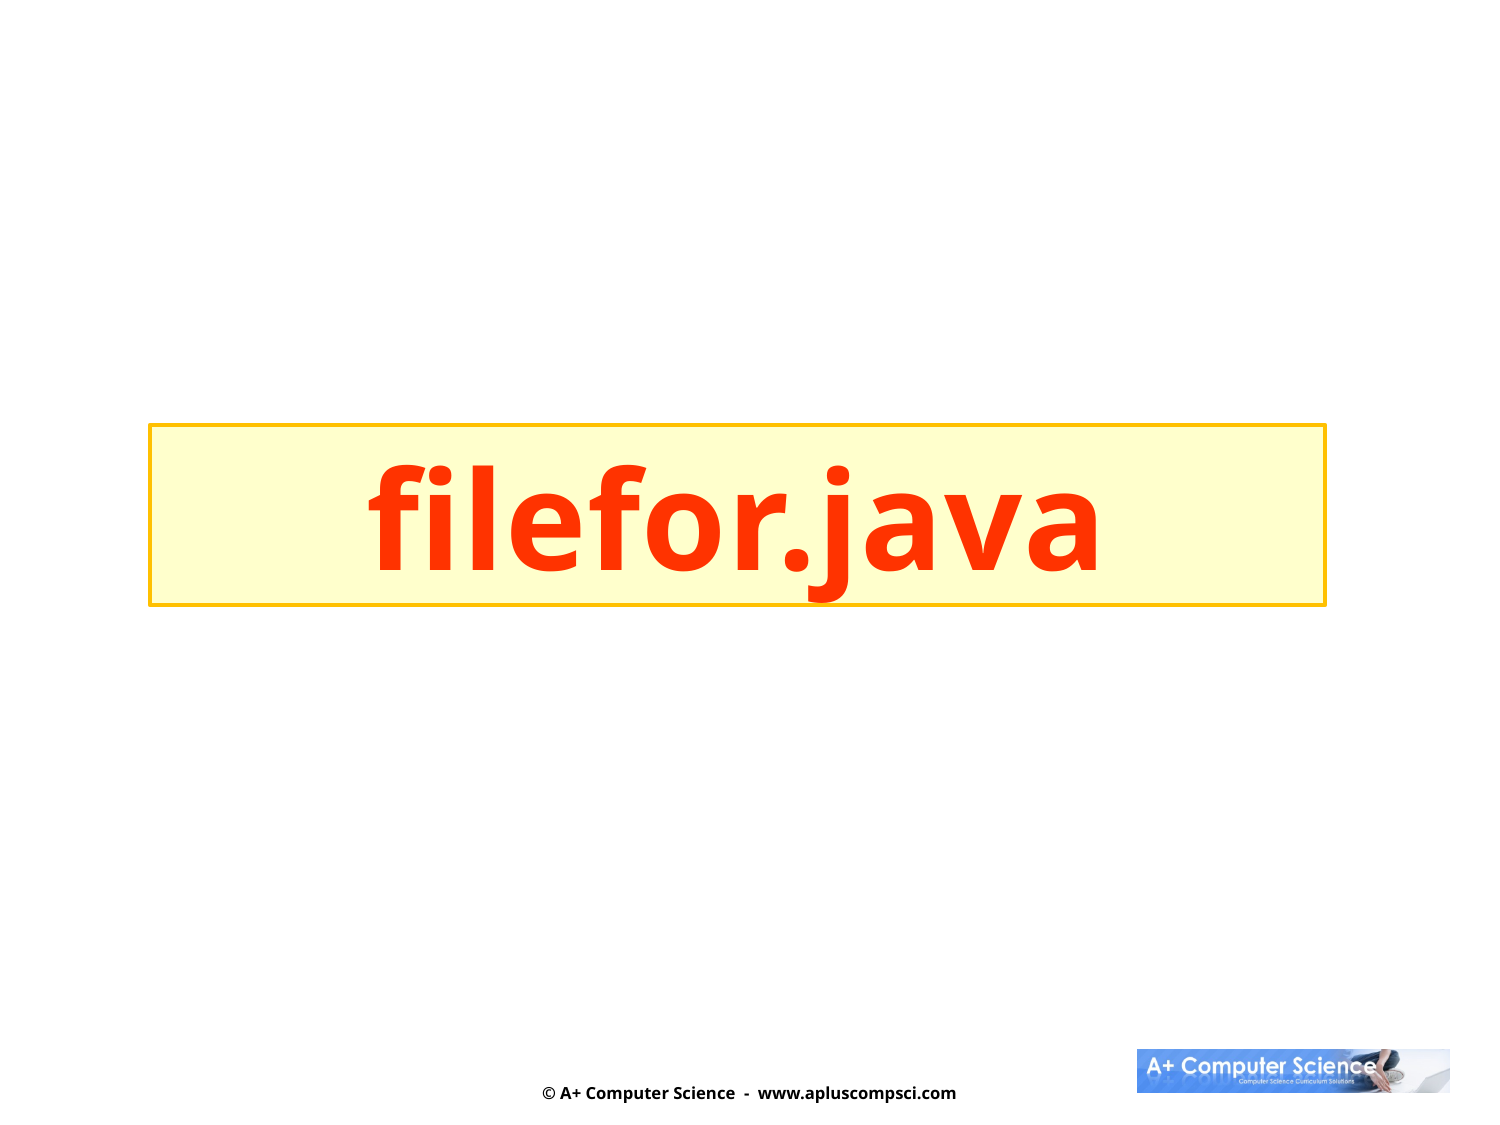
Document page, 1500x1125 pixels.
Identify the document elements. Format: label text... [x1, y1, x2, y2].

footer © A+ Computer Science - www.apluscompsci.com [512, 1024, 988, 1101]
text_box filefor.java [150, 425, 1325, 605]
picture [1137, 1049, 1450, 1093]
